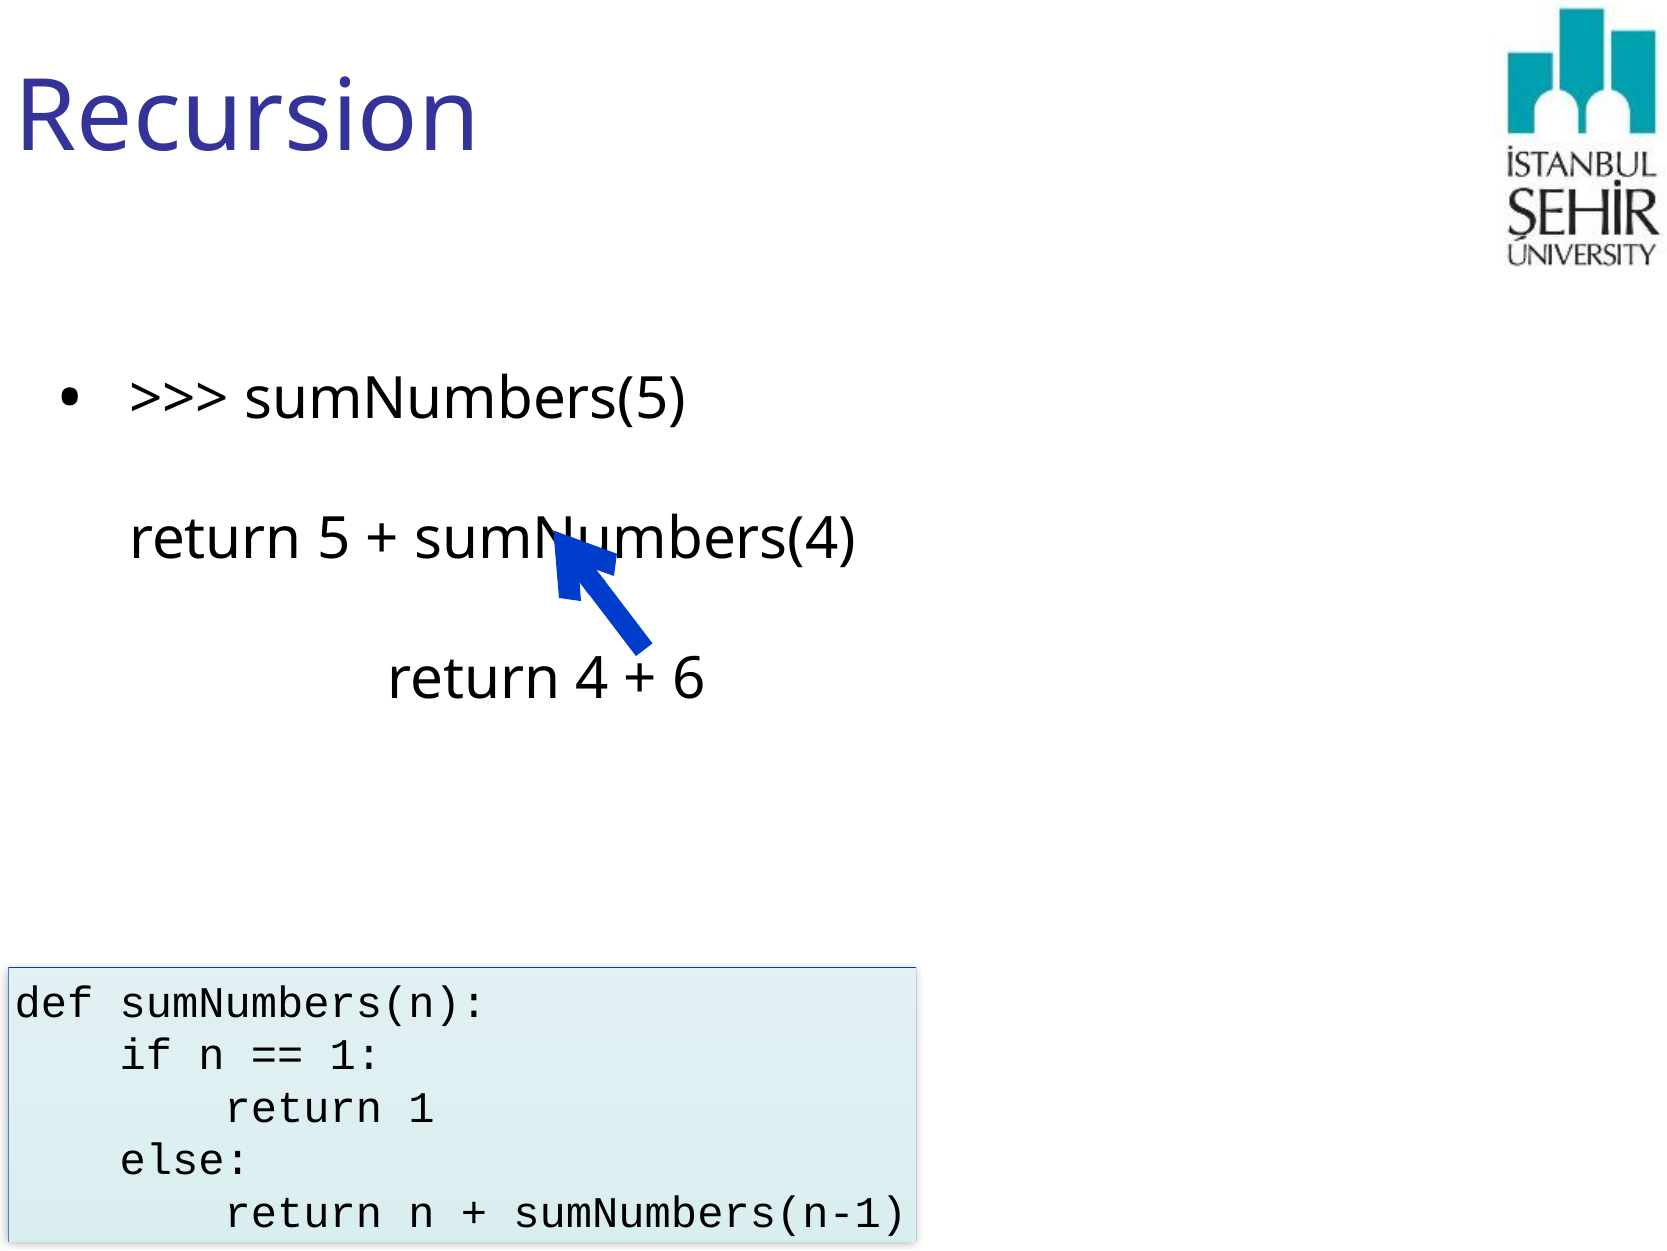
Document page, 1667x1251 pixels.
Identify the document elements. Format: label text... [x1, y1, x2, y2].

picture [1491, 0, 1667, 285]
text_box [553, 530, 645, 650]
text_box def sumNumbers(n): if n == 1: return 1 else: return n + sumNumbers(n-1) [8, 967, 917, 1242]
title Recursion [8, 8, 1663, 213]
list >>> sumNumbers(5) return 5 + sumNumbers(4) return 4 + 6 return 6 + addList([-1]) return -1 + addList([]) return 0 [8, 354, 1663, 1246]
